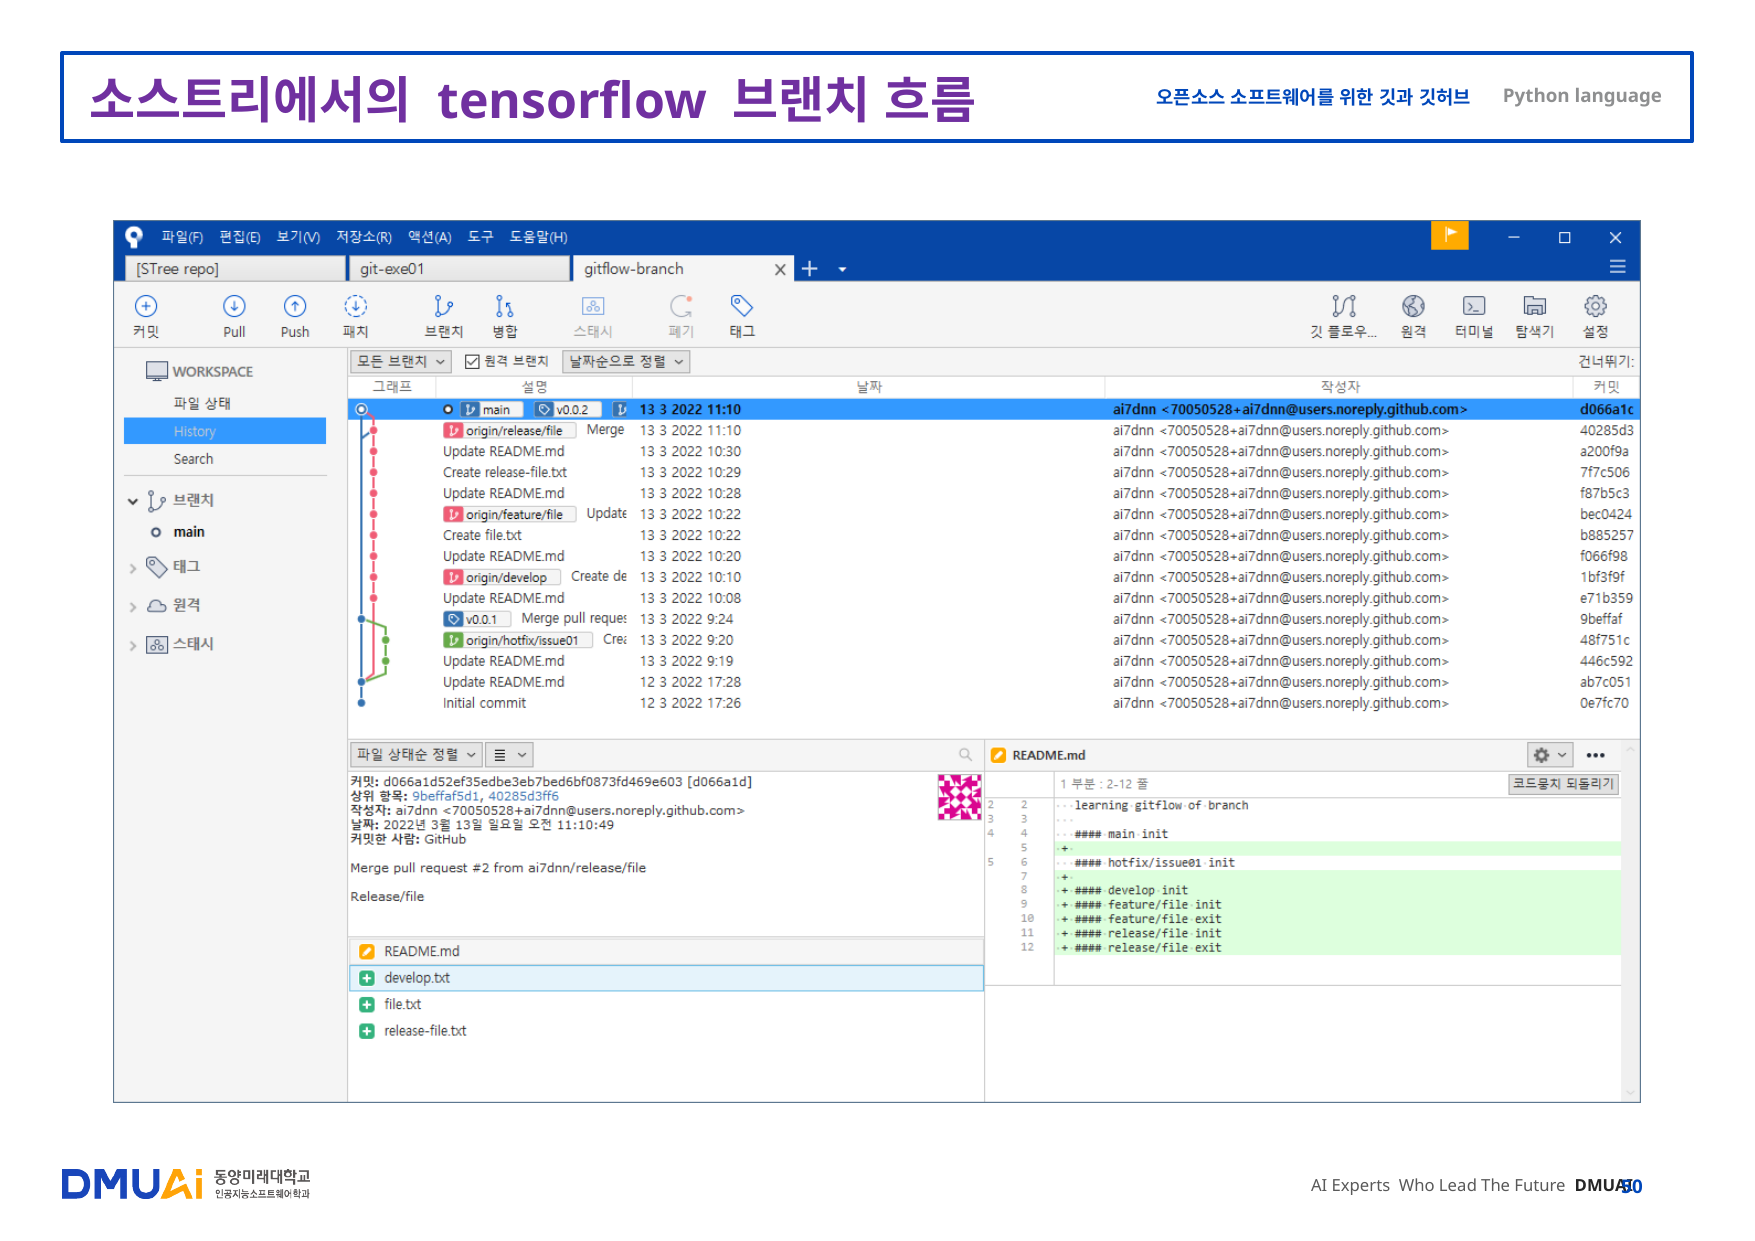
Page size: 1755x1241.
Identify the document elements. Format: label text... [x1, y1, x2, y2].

picture [62, 1169, 310, 1199]
picture [113, 219, 1641, 1103]
title 소스트리에서의 tensorflow 브랜치 흐름 [72, 69, 1055, 128]
